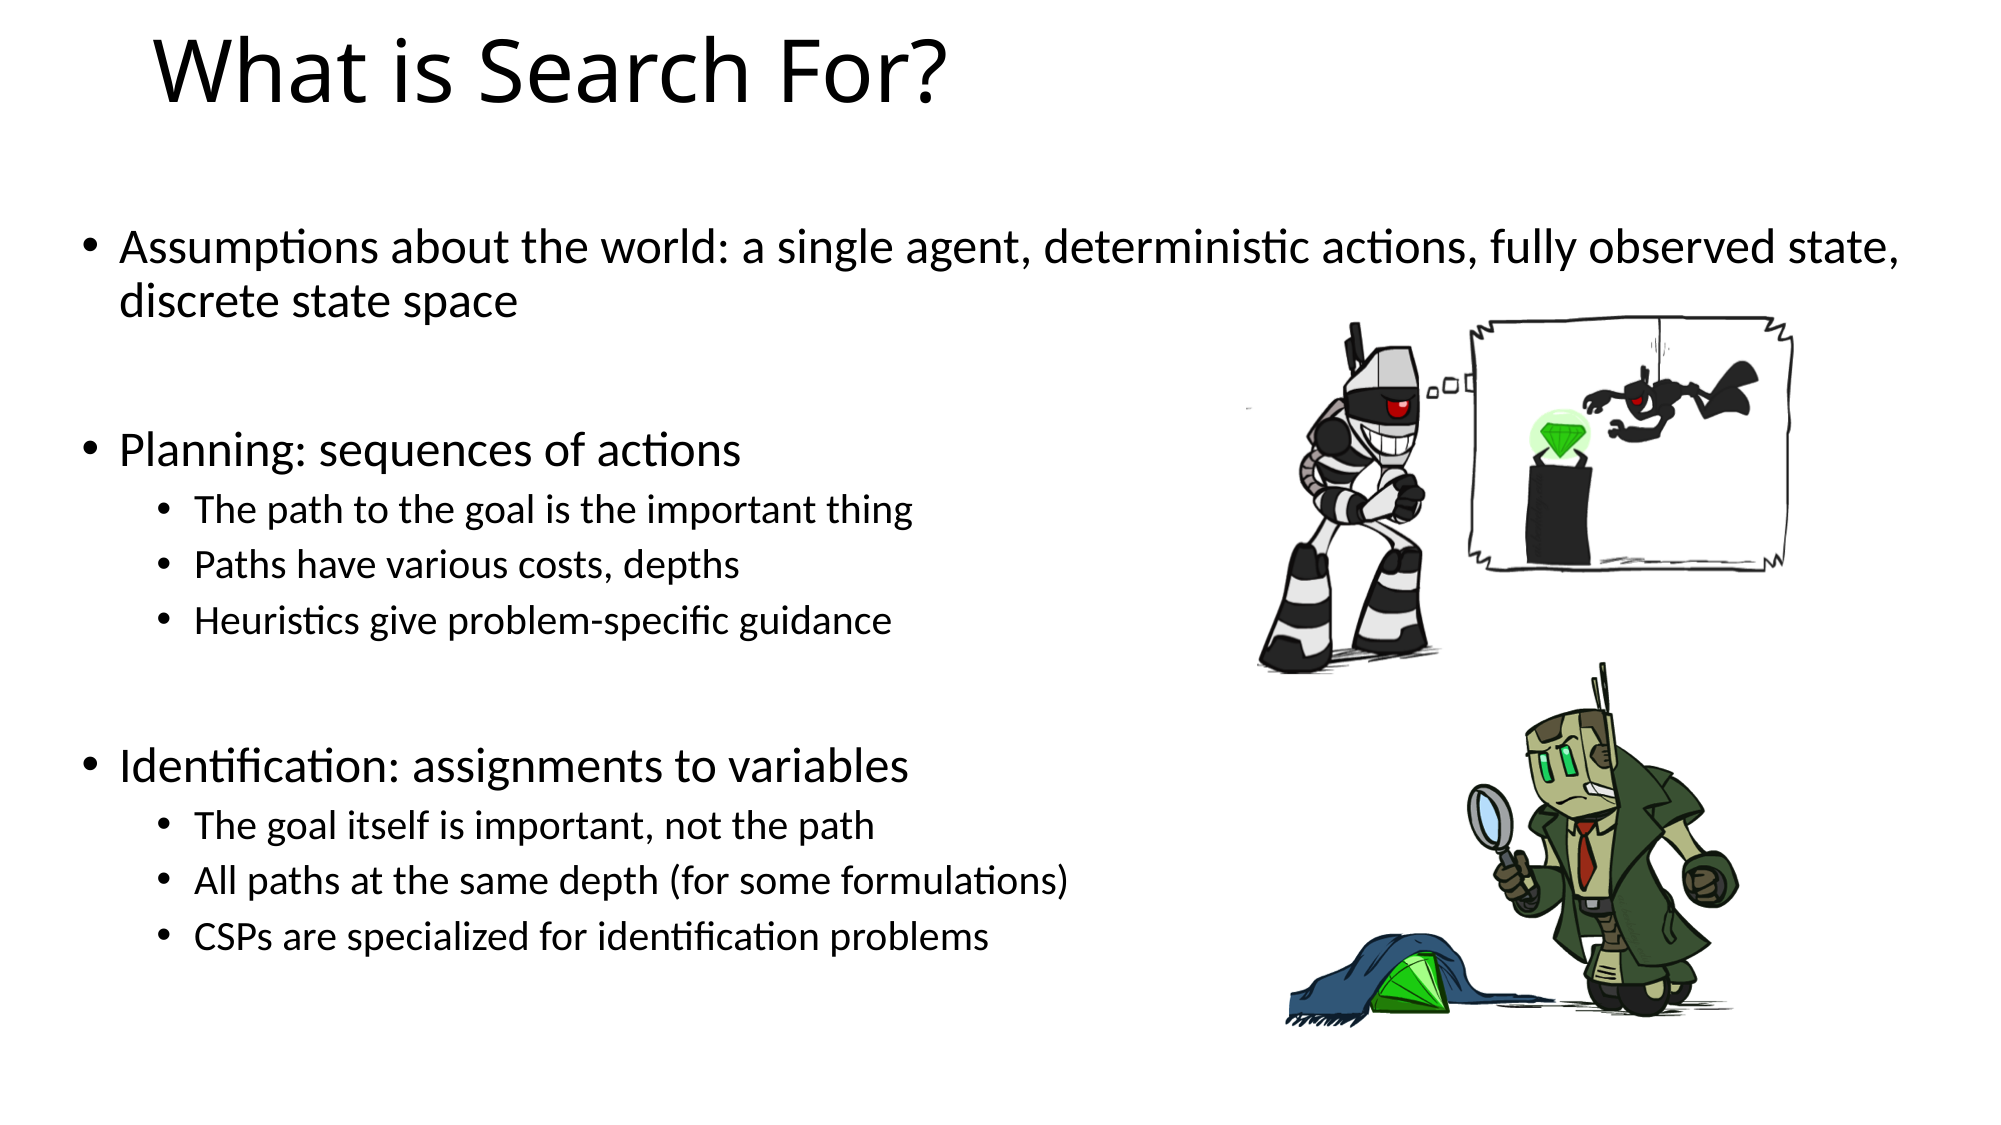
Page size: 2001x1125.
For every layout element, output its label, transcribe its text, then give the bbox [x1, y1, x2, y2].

title What is Search For? [137, 19, 1863, 130]
list Assumptions about the world: a single agent, deterministic actions, fully observed state, discrete state space Planning: sequences of actions The path to the goal is the important thing Paths have various costs, depths Heuristics give problem-specific guidance Identification: assignments to variables The goal itself is important, not the path All paths at the same depth (for some formulations) CSPs are specialized for identification problems [66, 212, 1934, 989]
picture [1250, 675, 1754, 1063]
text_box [1246, 308, 1800, 675]
